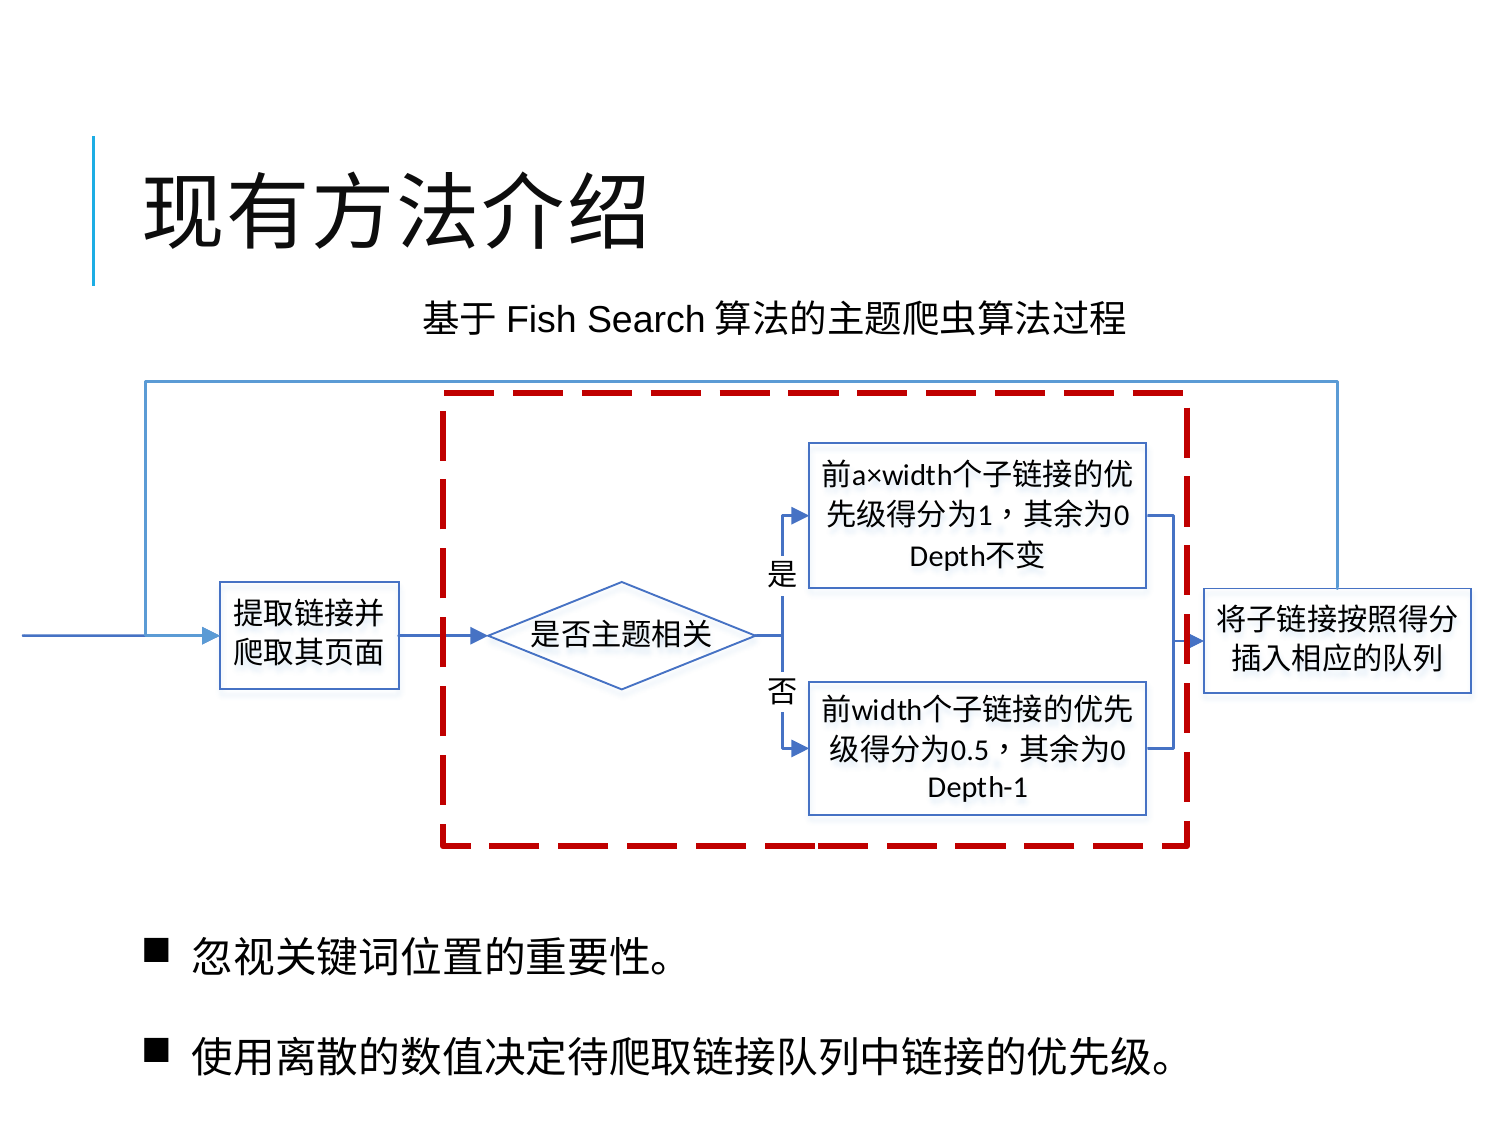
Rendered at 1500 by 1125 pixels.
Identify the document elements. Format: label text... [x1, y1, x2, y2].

text_box [442, 843, 1188, 847]
title 现有方法介绍 [126, 96, 1322, 342]
picture [18, 377, 1483, 835]
text_box 忽视关键词位置的重要性。 使用离散的数值决定待爬取链接队列中链接的优先级。 [126, 873, 1247, 1089]
text_box 基于Fish Search算法的主题爬虫算法过程 [407, 287, 1223, 372]
